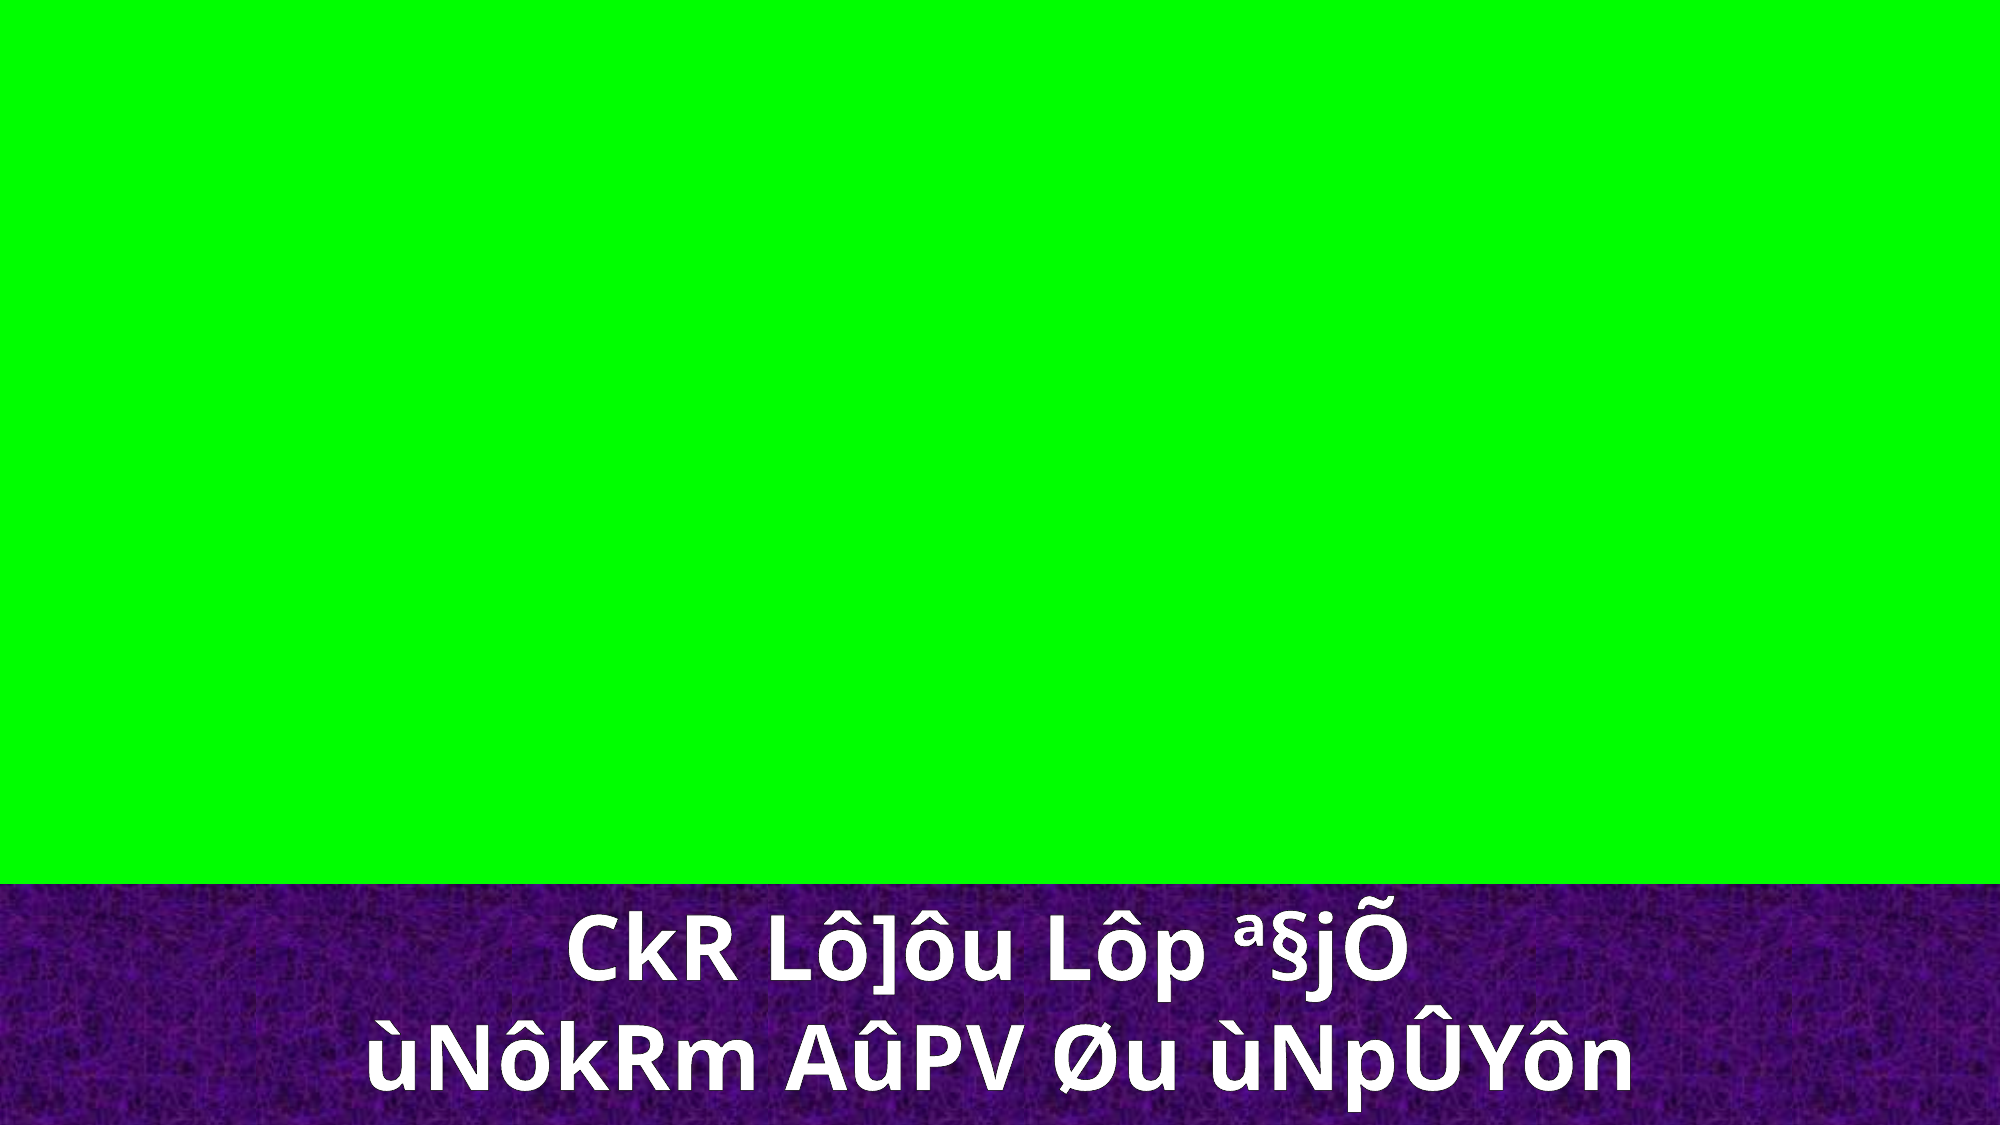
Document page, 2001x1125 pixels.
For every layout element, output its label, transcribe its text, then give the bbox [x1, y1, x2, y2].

text_box CkR Lô]ôu Lôp ª§jÕ ùNôkRm AûPV Øu ùNpÛYôn [312, 881, 1688, 1117]
text_box [0, 884, 2000, 1125]
